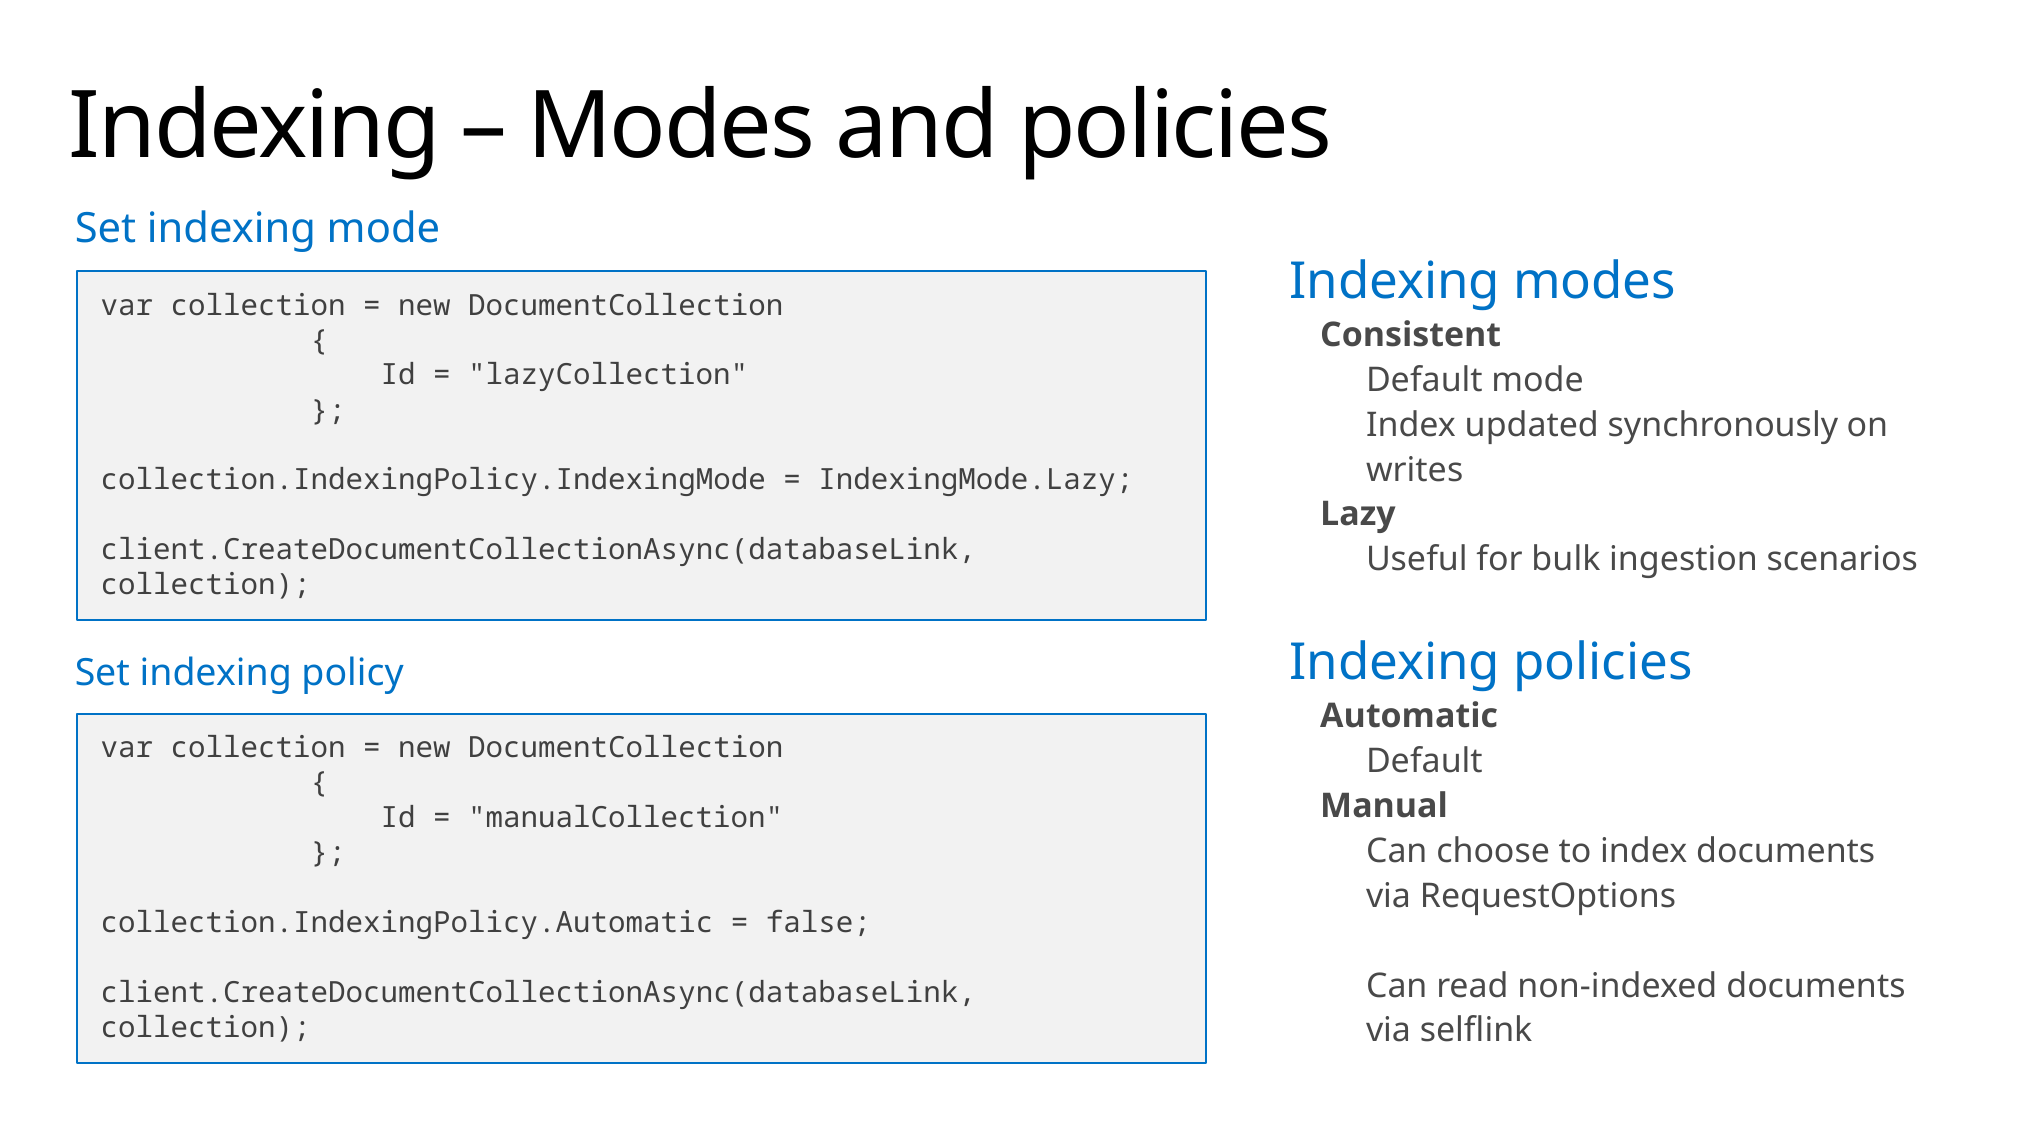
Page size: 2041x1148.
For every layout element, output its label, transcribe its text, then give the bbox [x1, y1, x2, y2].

list Indexing modes Consistent Default mode Index updated synchronously on writes Lazy Useful for bulk ingestion scenarios Indexing policies Automatic Default Manual Can choose to index documents via RequestOptions Can read non-indexed documents via selflink [1265, 225, 1946, 1095]
text_box var collection = new DocumentCollection { Id = "manualCollection" }; collection.IndexingPolicy.Automatic = false; client.CreateDocumentCollectionAsync(databaseLink, collection); [76, 713, 1207, 1063]
list var collection = new DocumentCollection { Id = "lazyCollection" }; collection.IndexingPolicy.IndexingMode = IndexingMode.Lazy; client.CreateDocumentCollectionAsync(databaseLink, collection); [70, 265, 1212, 626]
text_box Set indexing mode [44, 183, 1073, 275]
text_box Set indexing policy [44, 633, 1073, 715]
title Indexing – Modes and policies [45, 61, 1996, 213]
